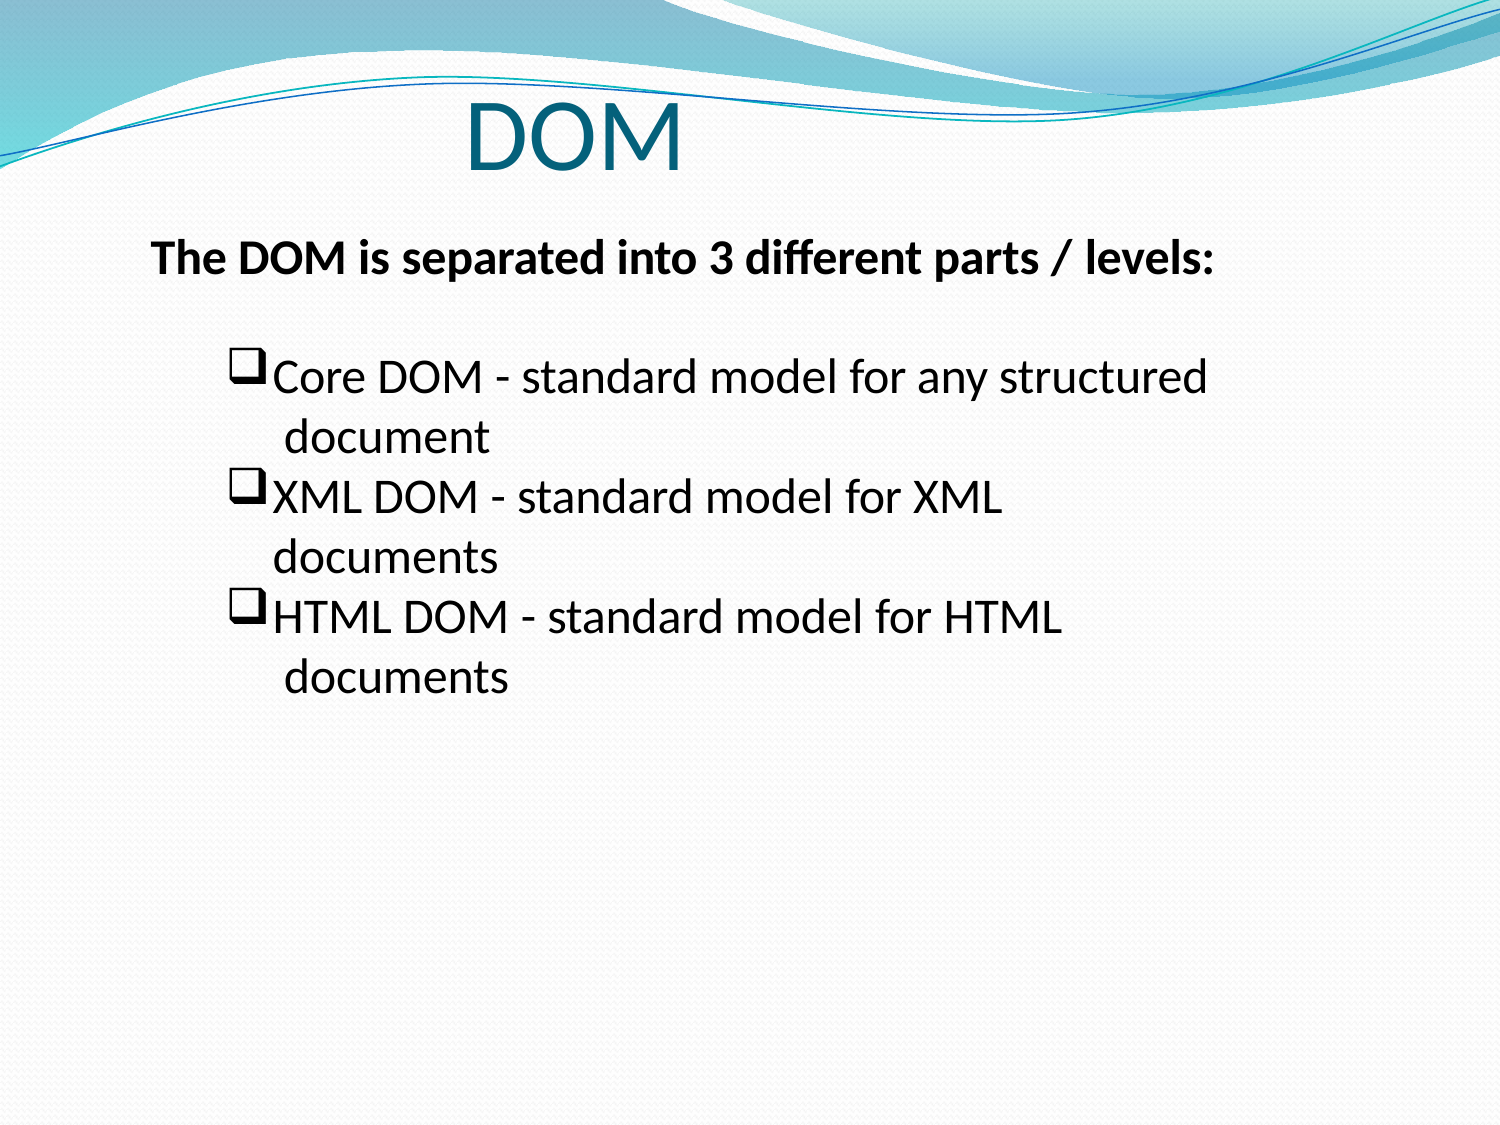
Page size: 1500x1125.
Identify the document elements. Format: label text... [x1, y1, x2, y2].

text_box The DOM is separated into 3 different parts / levels: Core DOM - standard model for any structured document XML DOM - standard model for XML documents HTML DOM - standard model for HTML documents [148, 222, 1248, 748]
title DOM [462, 0, 845, 191]
